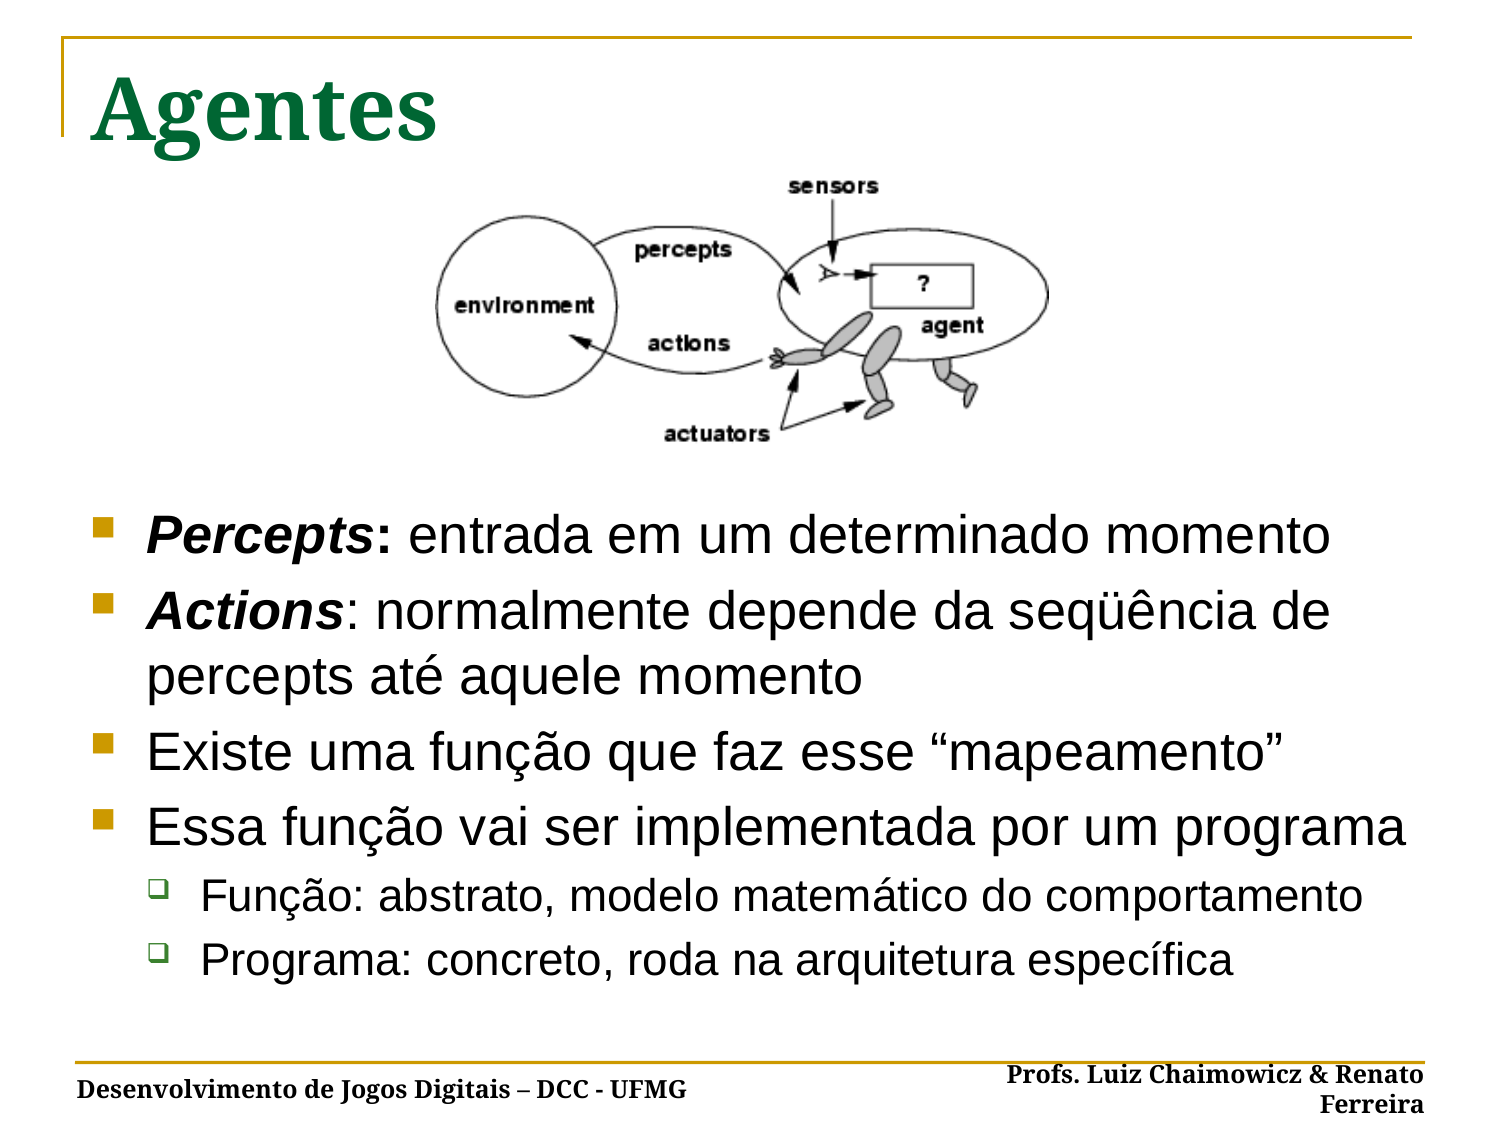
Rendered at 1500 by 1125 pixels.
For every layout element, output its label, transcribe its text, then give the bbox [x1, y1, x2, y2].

list Percepts: entrada em um determinado momento Actions: normalmente depende da seqüência de percepts até aquele momento Existe uma função que faz esse “mapeamento” Essa função vai ser implementada por um programa Função: abstrato, modelo matemático do comportamento Programa: concreto, roda na arquitetura específica [74, 491, 1426, 1038]
title Agentes [74, 45, 1426, 188]
picture [435, 173, 1049, 451]
